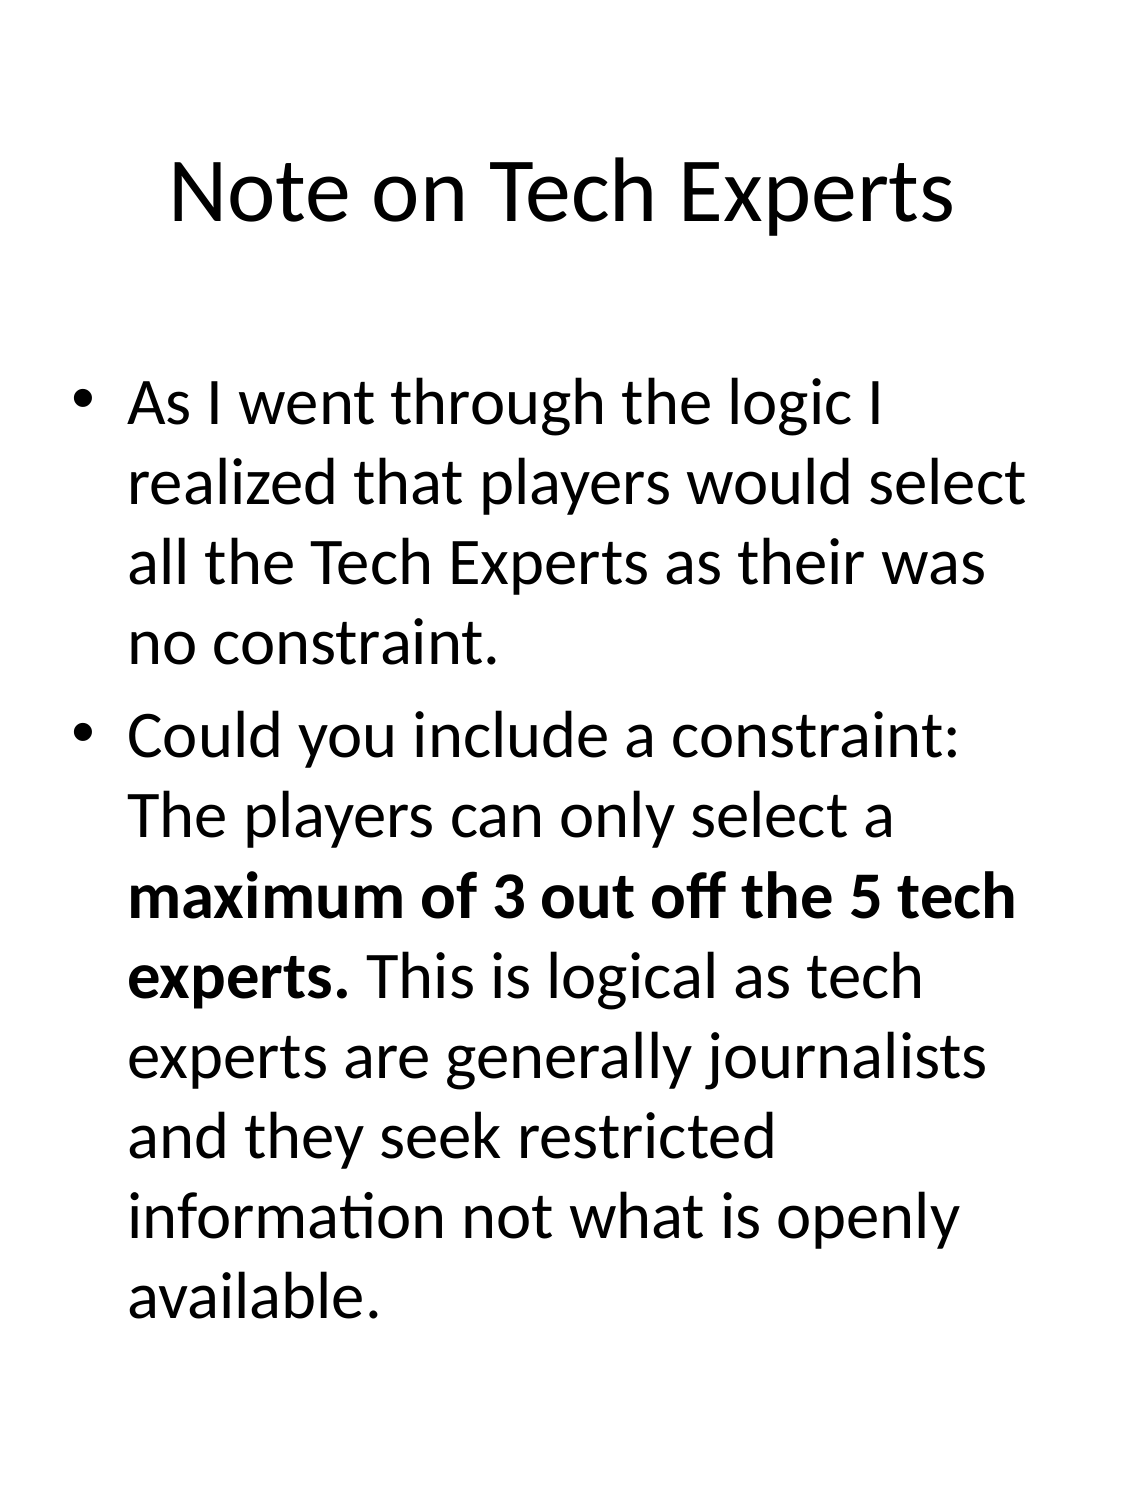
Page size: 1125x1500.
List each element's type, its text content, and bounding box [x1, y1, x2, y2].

list As I went through the logic I realized that players would select all the Tech Experts as their was no constraint. Could you include a constraint: The players can only select a maximum of 3 out off the 5 tech experts. This is logical as tech experts are generally journalists and they seek restricted information not what is openly available. [56, 350, 1069, 1340]
title Note on Tech Experts [56, 60, 1069, 310]
